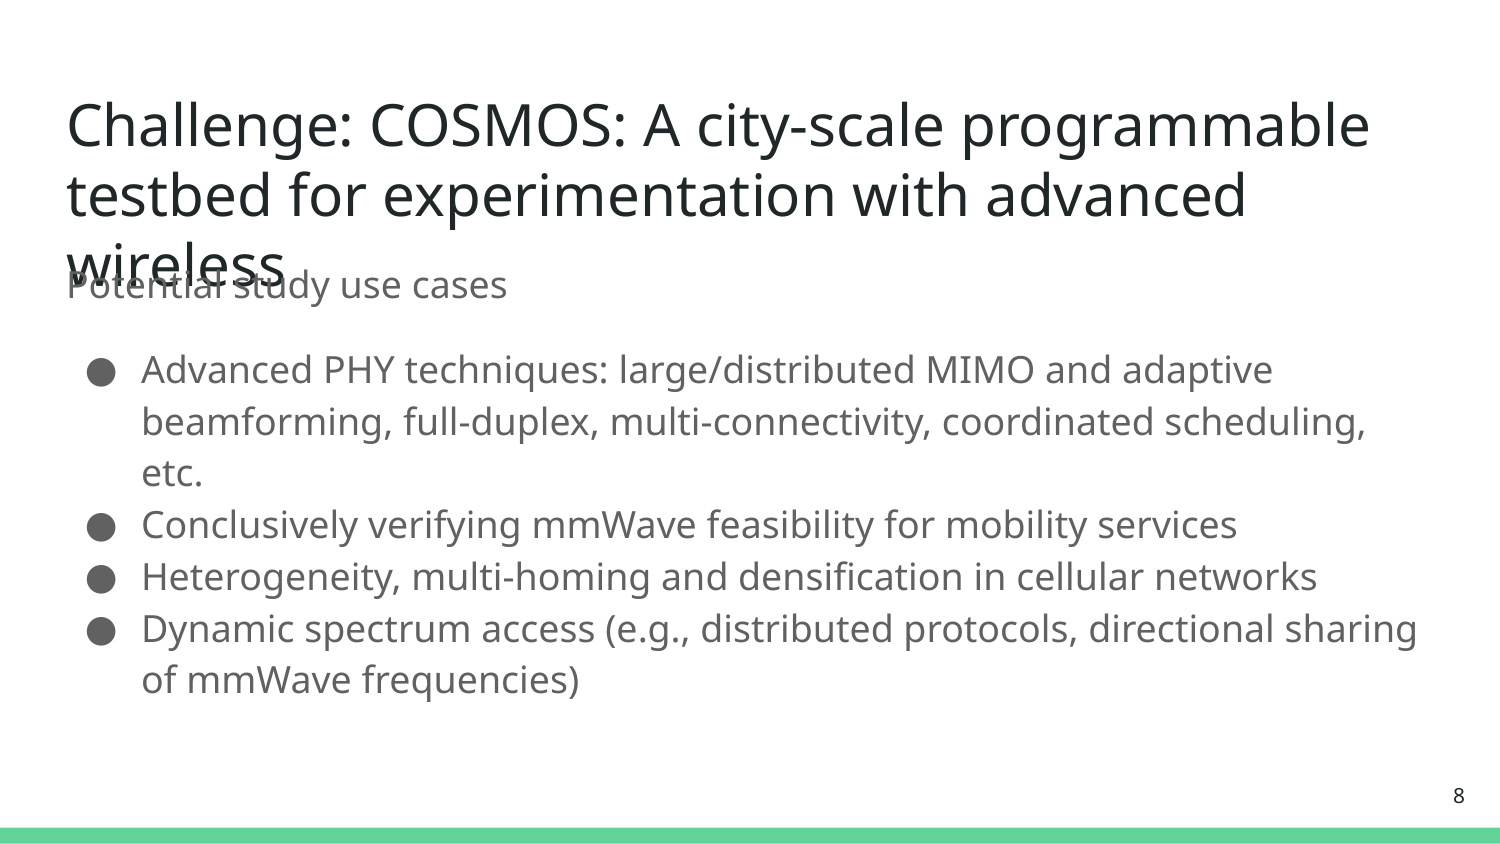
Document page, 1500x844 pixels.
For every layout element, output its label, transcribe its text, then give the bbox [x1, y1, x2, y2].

slide_number ‹#› [1389, 764, 1480, 830]
list Potential study use cases Advanced PHY techniques: large/distributed MIMO and adaptive beamforming, full-duplex, multi-connectivity, coordinated scheduling, etc. Conclusively verifying mmWave feasibility for mobility services Heterogeneity, multi-homing and densification in cellular networks Dynamic spectrum access (e.g., distributed protocols, directional sharing of mmWave frequencies) [51, 239, 1449, 800]
title Challenge: COSMOS: A city-scale programmable testbed for experimentation with advanced wireless [51, 72, 1449, 167]
